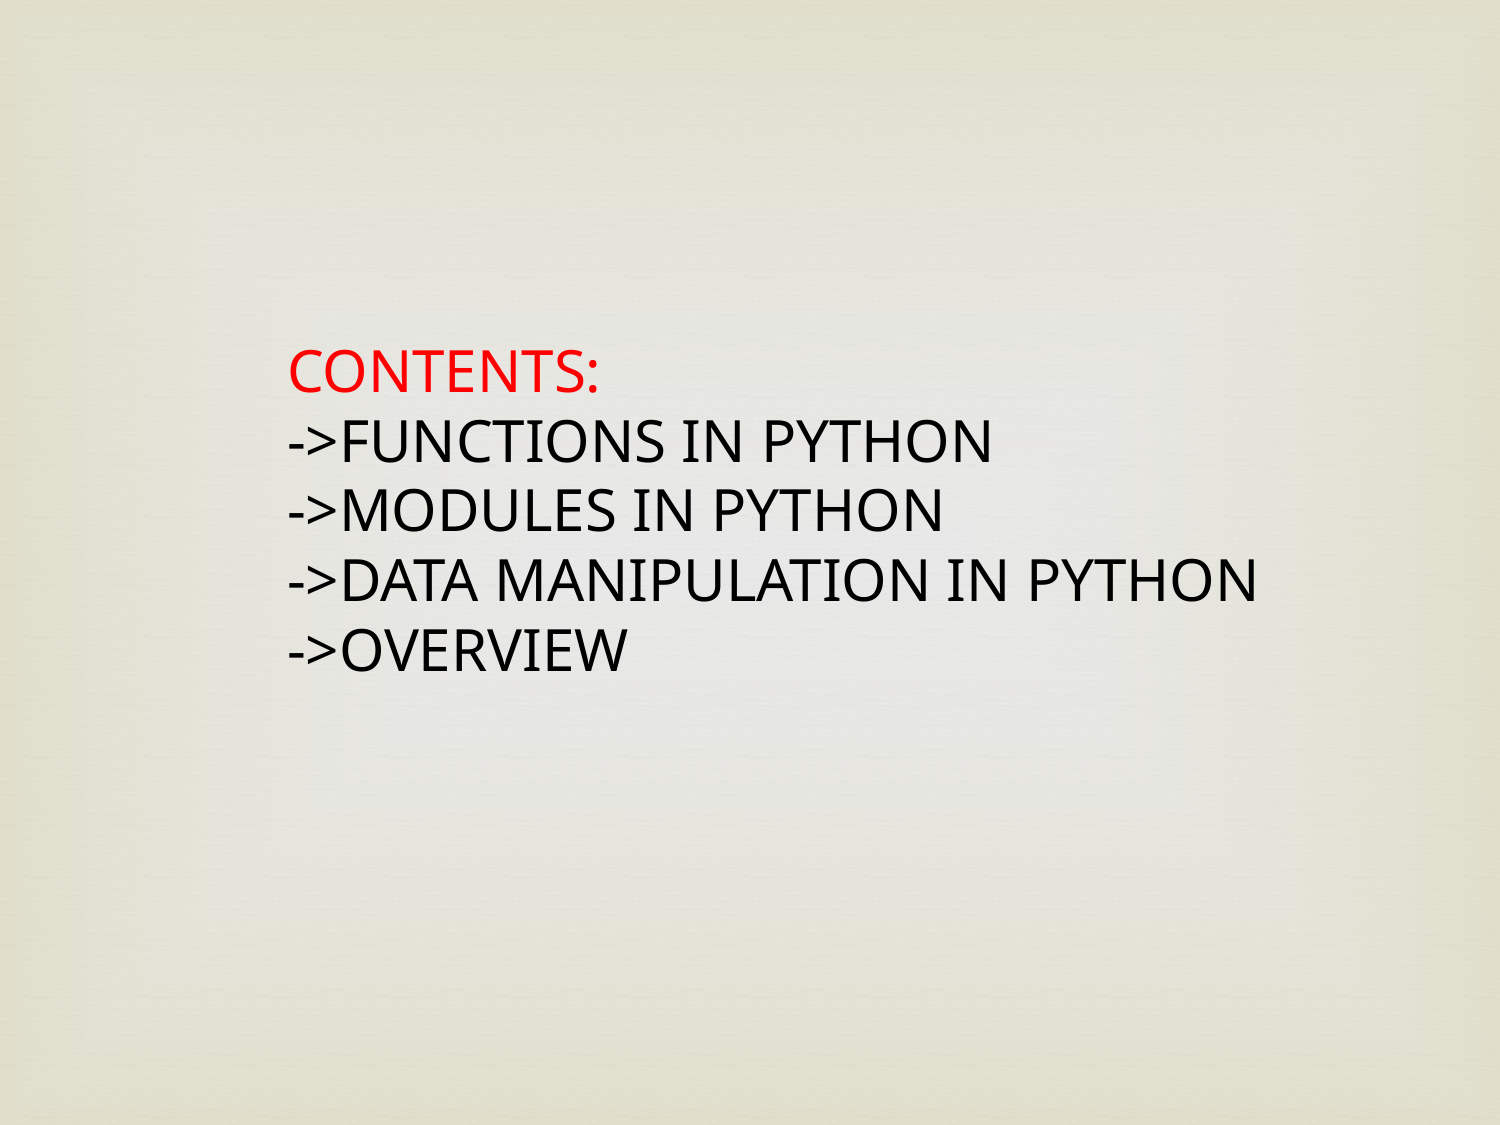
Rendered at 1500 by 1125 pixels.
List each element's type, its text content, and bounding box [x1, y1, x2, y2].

text_box CONTENTS: ->FUNCTIONS IN PYTHON ->MODULES IN PYTHON ->DATA MANIPULATION IN PYTHON ->OVERVIEW [272, 326, 1275, 691]
